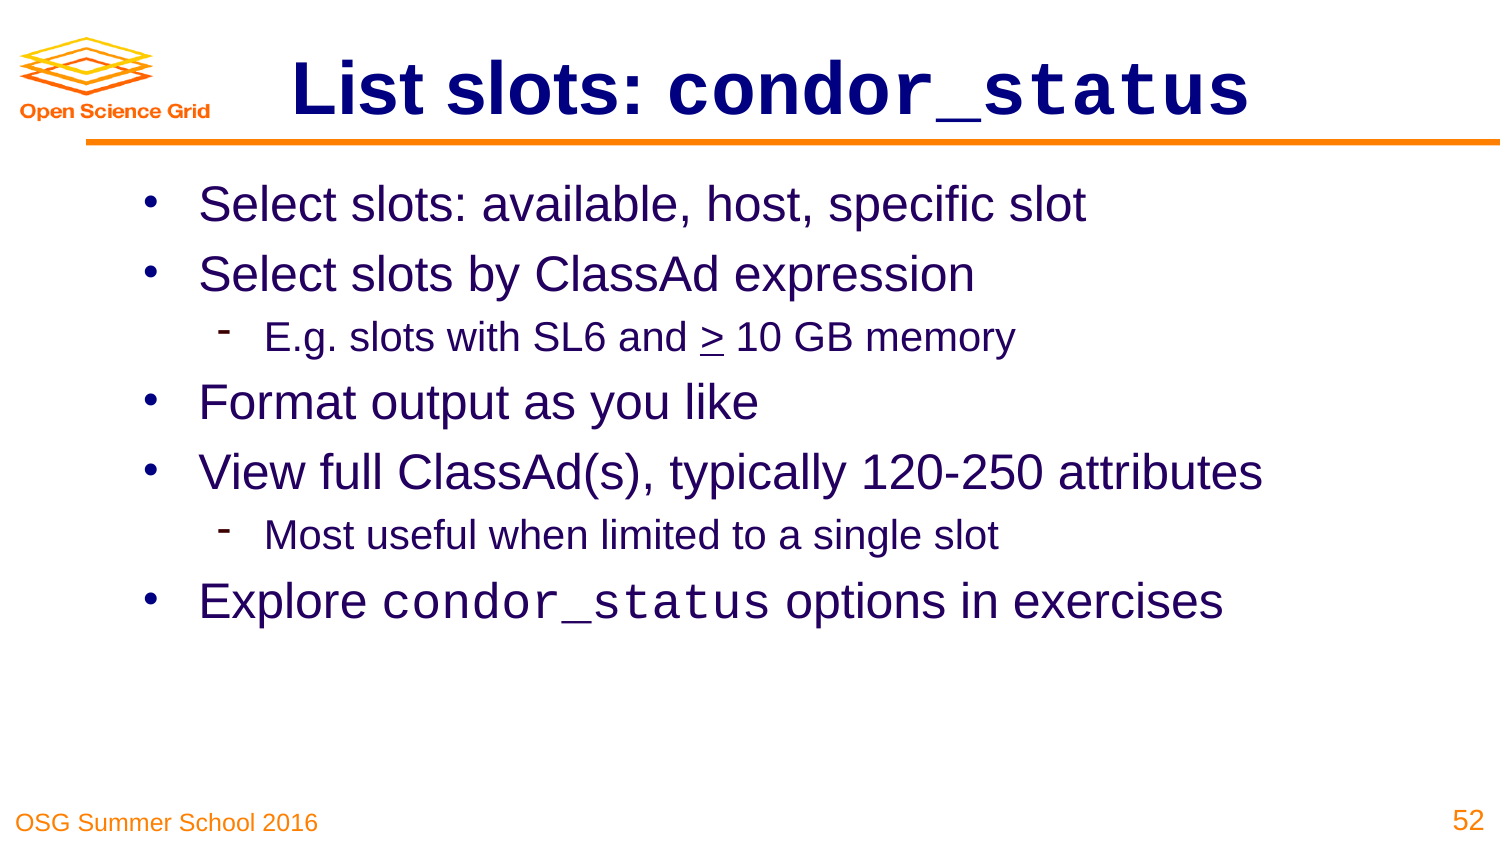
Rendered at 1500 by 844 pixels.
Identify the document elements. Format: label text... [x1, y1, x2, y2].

list Select slots: available, host, specific slot Select slots by ClassAd expression E.g. slots with SL6 and > 10 GB memory Format output as you like View full ClassAd(s), typically 120-250 attributes Most useful when limited to a single slot Explore condor_status options in exercises [127, 164, 1403, 741]
slide_number 52 [1430, 787, 1500, 844]
title List slots: condor_status [201, 14, 1342, 155]
picture [0, 20, 201, 134]
